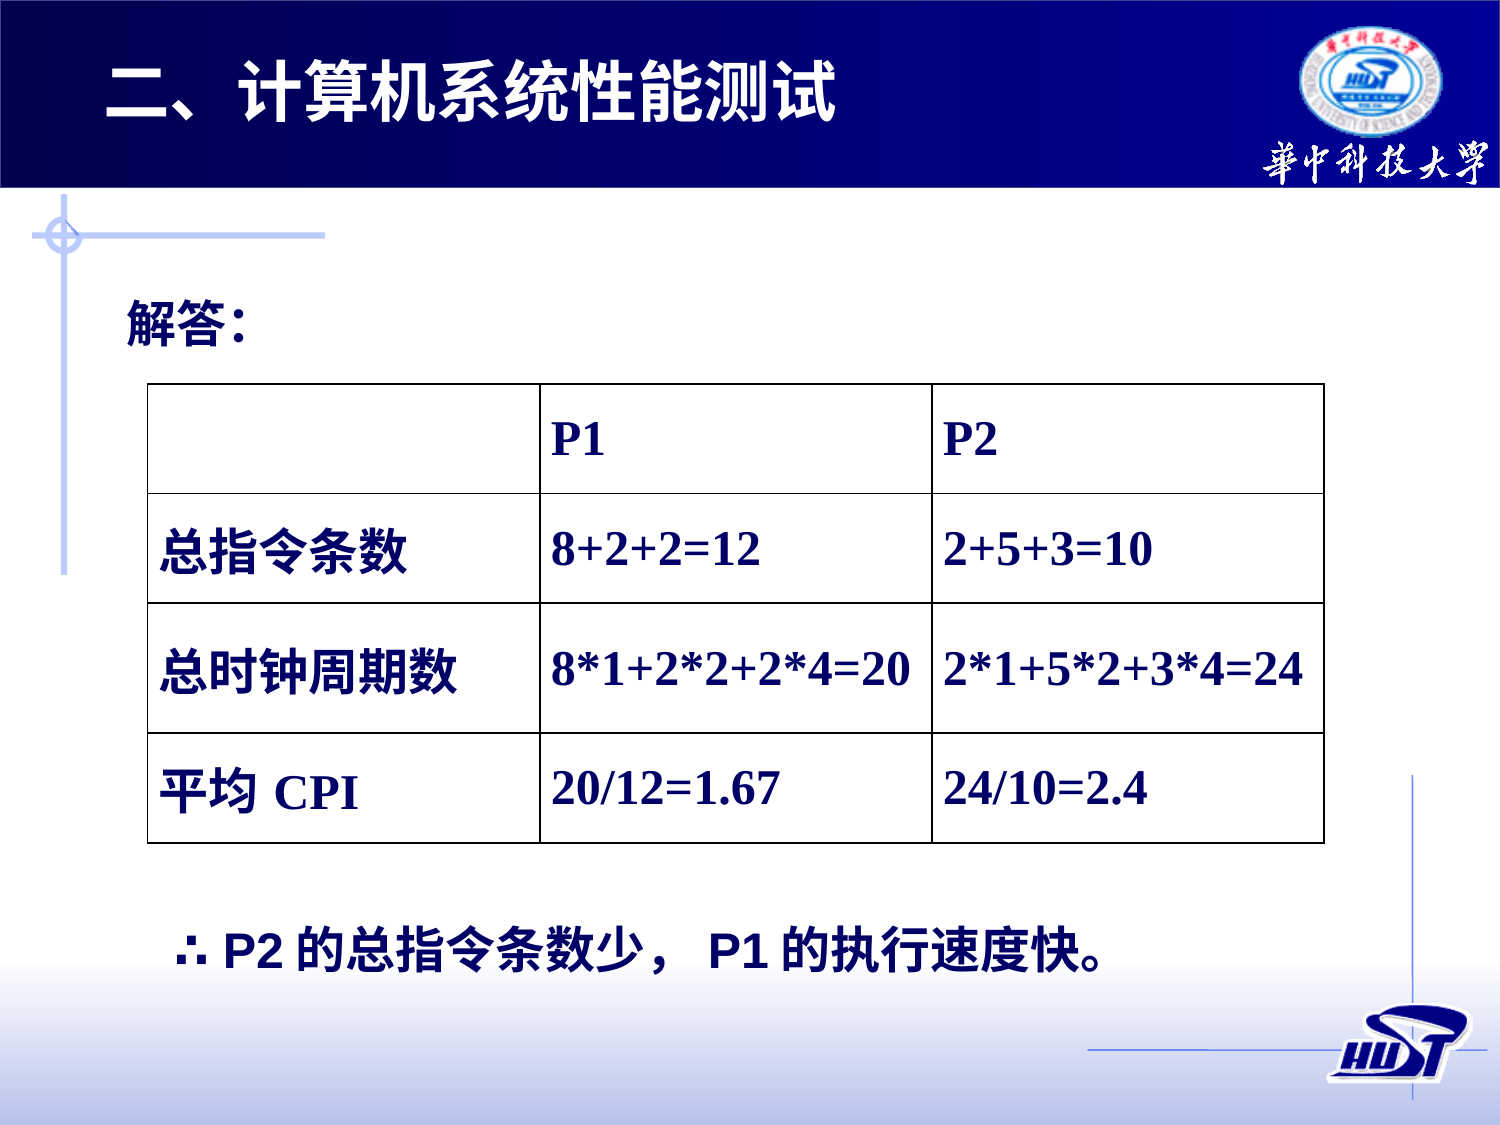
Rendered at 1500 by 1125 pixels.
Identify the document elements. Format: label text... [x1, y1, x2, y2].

text_box 二、计算机系统性能测试 [88, 42, 1282, 138]
picture [1299, 26, 1443, 138]
table_cell 20/12=1.67 [541, 734, 931, 842]
table_cell 总指令条数 [148, 494, 539, 602]
table_cell 总时钟周期数 [148, 604, 539, 732]
table_header [148, 385, 539, 493]
text_box 解答： [112, 255, 1402, 376]
table_cell 8*1+2*2+2*4=20 [541, 604, 931, 732]
table_cell 8+2+2=12 [541, 494, 931, 602]
table_cell 平均CPI [148, 734, 539, 842]
table_header P1 [541, 385, 931, 493]
text_box ∴ P2的总指令条数少，P1的执行速度快。 [159, 881, 1449, 1002]
table_cell 2*1+5*2+3*4=24 [933, 604, 1323, 732]
table_cell 24/10=2.4 [933, 734, 1323, 842]
table_header P2 [933, 385, 1323, 493]
picture [1262, 140, 1488, 185]
table_cell 2+5+3=10 [933, 494, 1323, 602]
